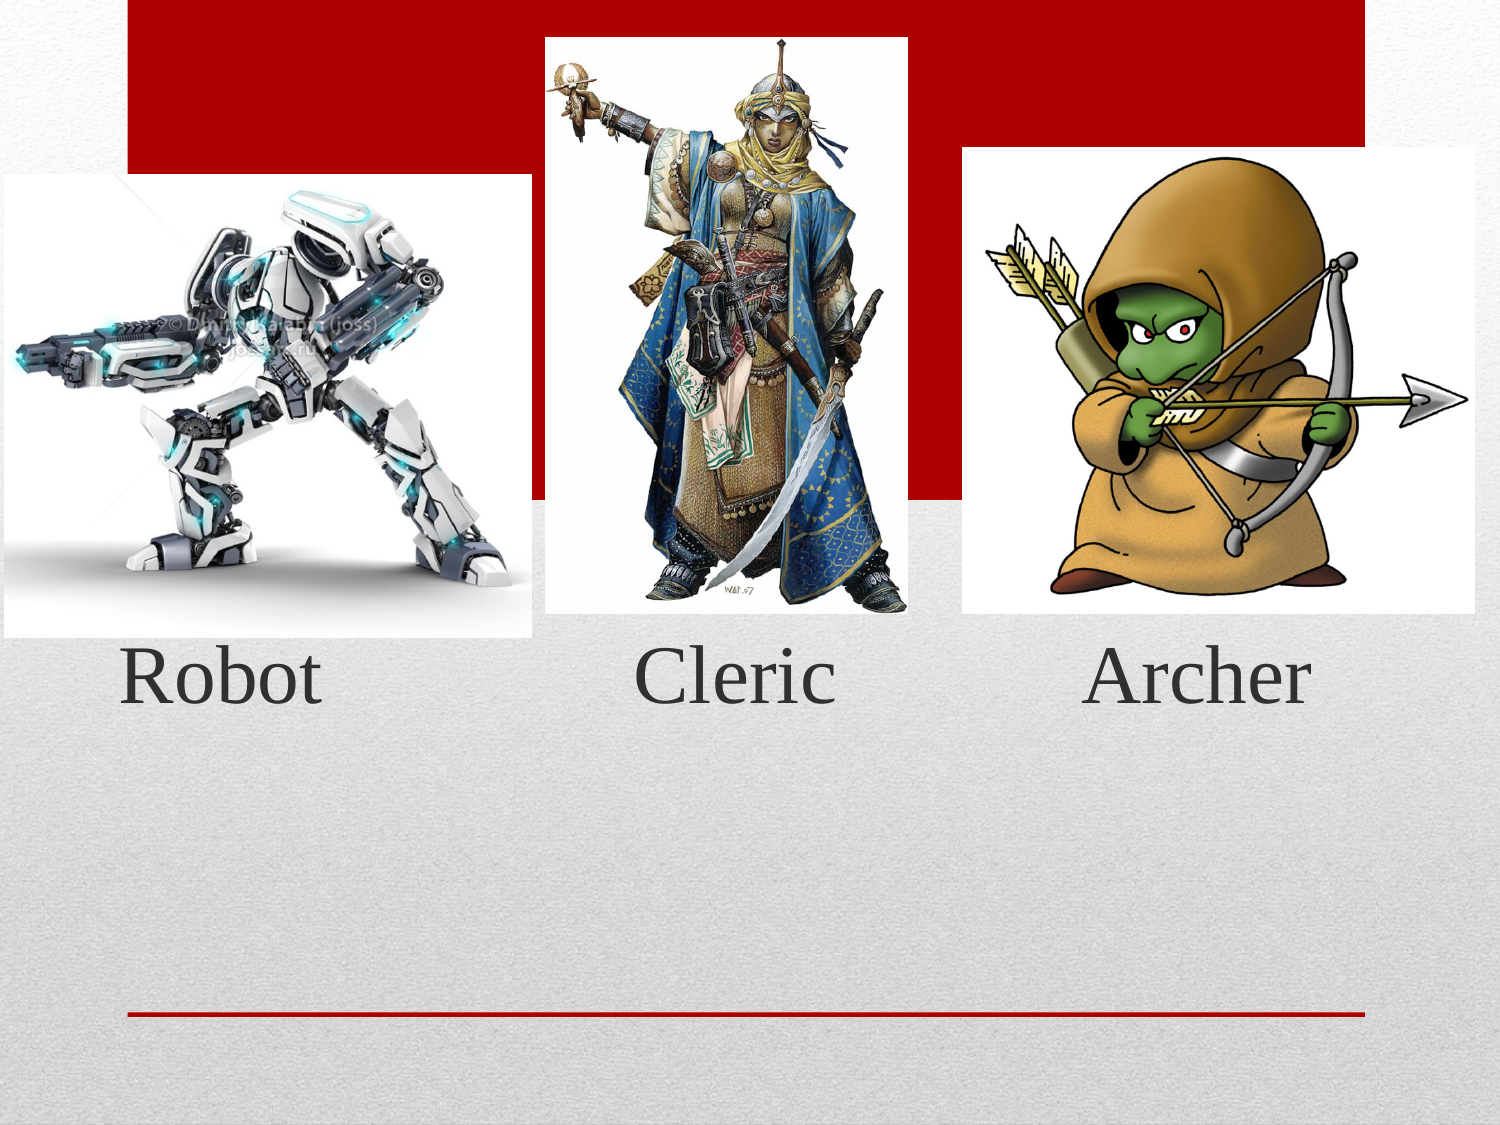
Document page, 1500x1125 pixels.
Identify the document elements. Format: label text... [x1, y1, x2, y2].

list Robot Cleric Archer [0, 613, 1471, 764]
picture [3, 174, 533, 639]
picture [544, 36, 909, 614]
picture [961, 146, 1476, 614]
